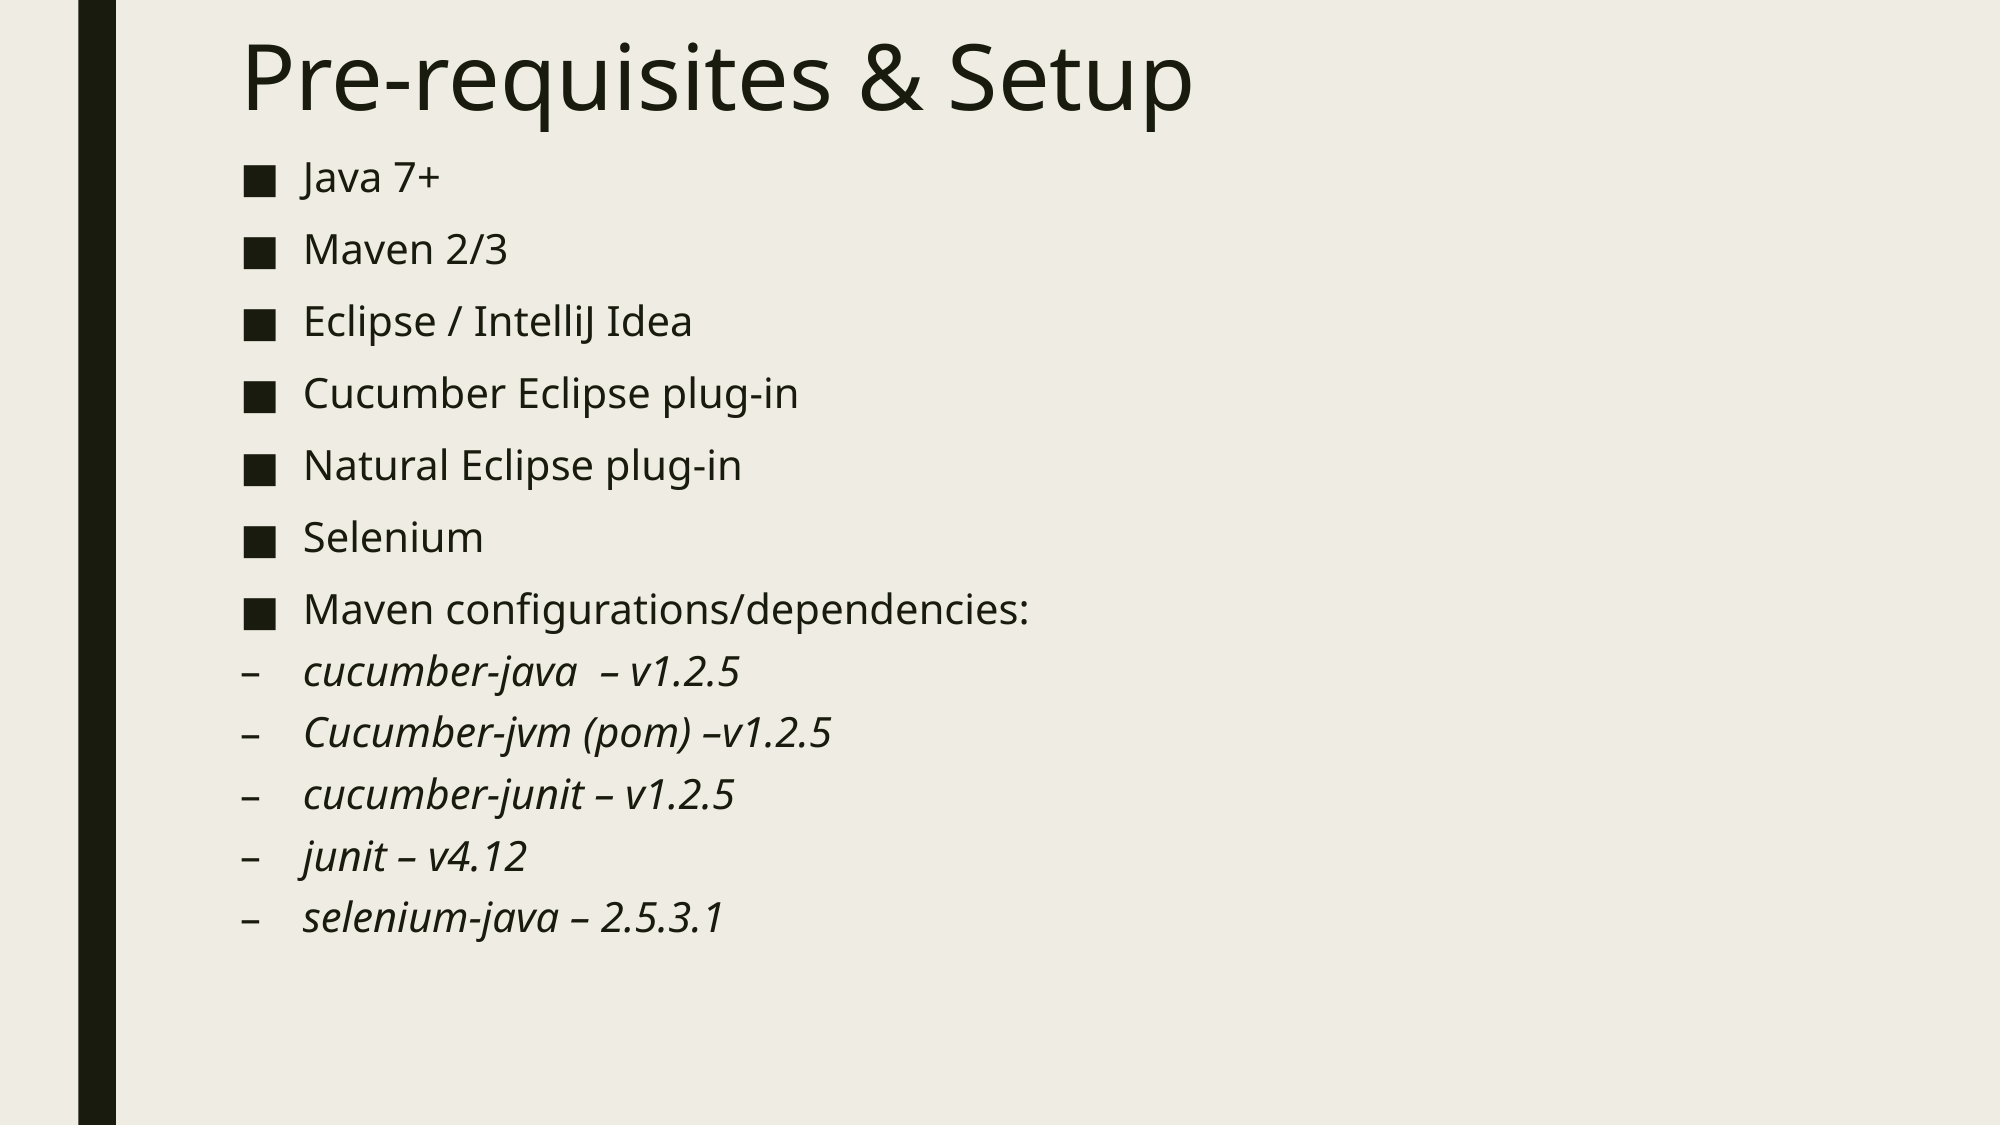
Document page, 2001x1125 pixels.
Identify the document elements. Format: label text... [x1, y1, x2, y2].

list Java 7+ Maven 2/3 Eclipse / IntelliJ Idea Cucumber Eclipse plug-in Natural Eclipse plug-in Selenium Maven configurations/dependencies: cucumber-java – v1.2.5 Cucumber-jvm (pom) –v1.2.5 cucumber-junit – v1.2.5 junit – v4.12 selenium-java – 2.5.3.1 [225, 146, 1800, 1078]
title Pre-requisites & Setup [225, 24, 1800, 146]
